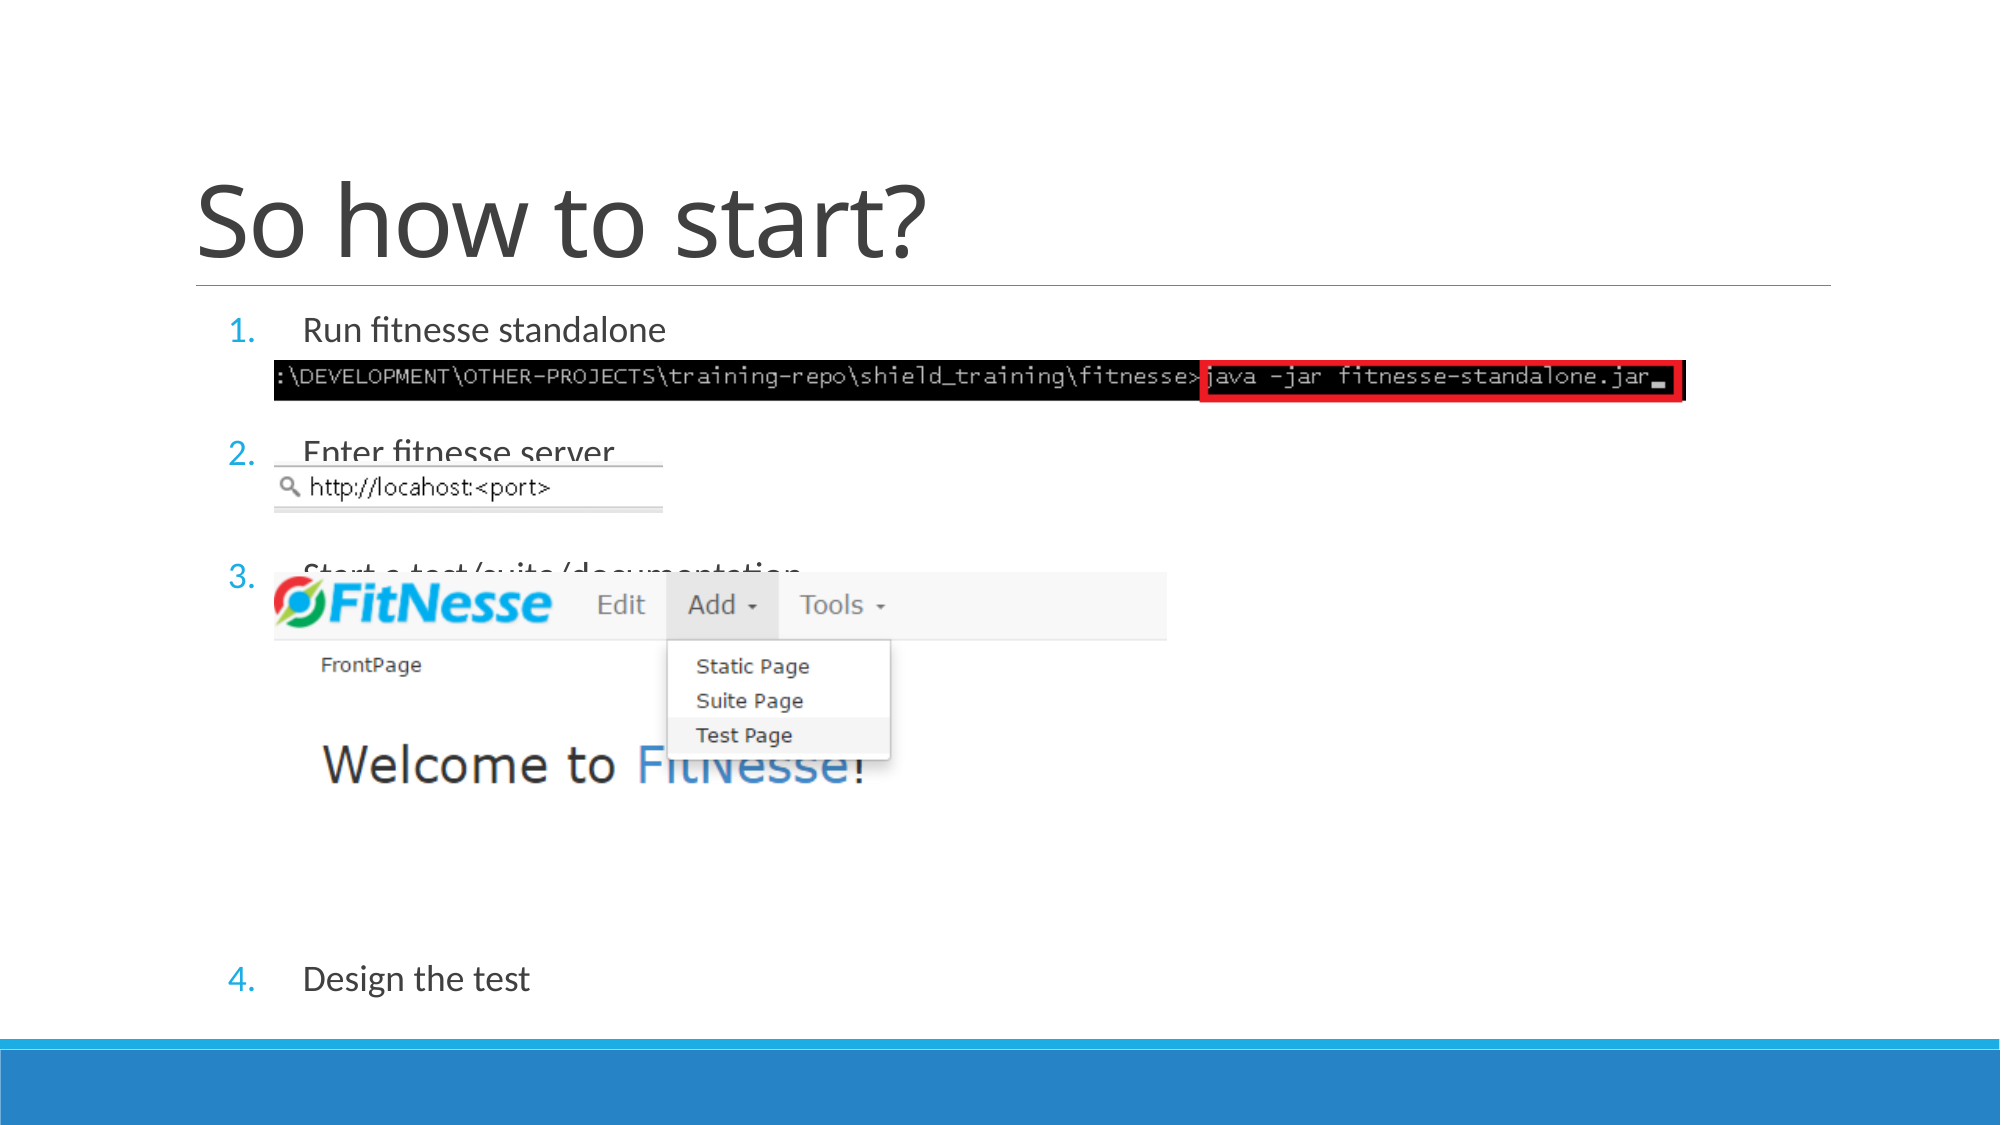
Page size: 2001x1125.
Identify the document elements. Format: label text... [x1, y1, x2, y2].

list Run fitnesse standalone Enter fitnesse server Start a test/suite/documentation Design the test [180, 302, 1830, 963]
picture [274, 460, 663, 514]
picture [274, 360, 1687, 421]
picture [274, 571, 1168, 822]
title So how to start? [180, 47, 1830, 285]
